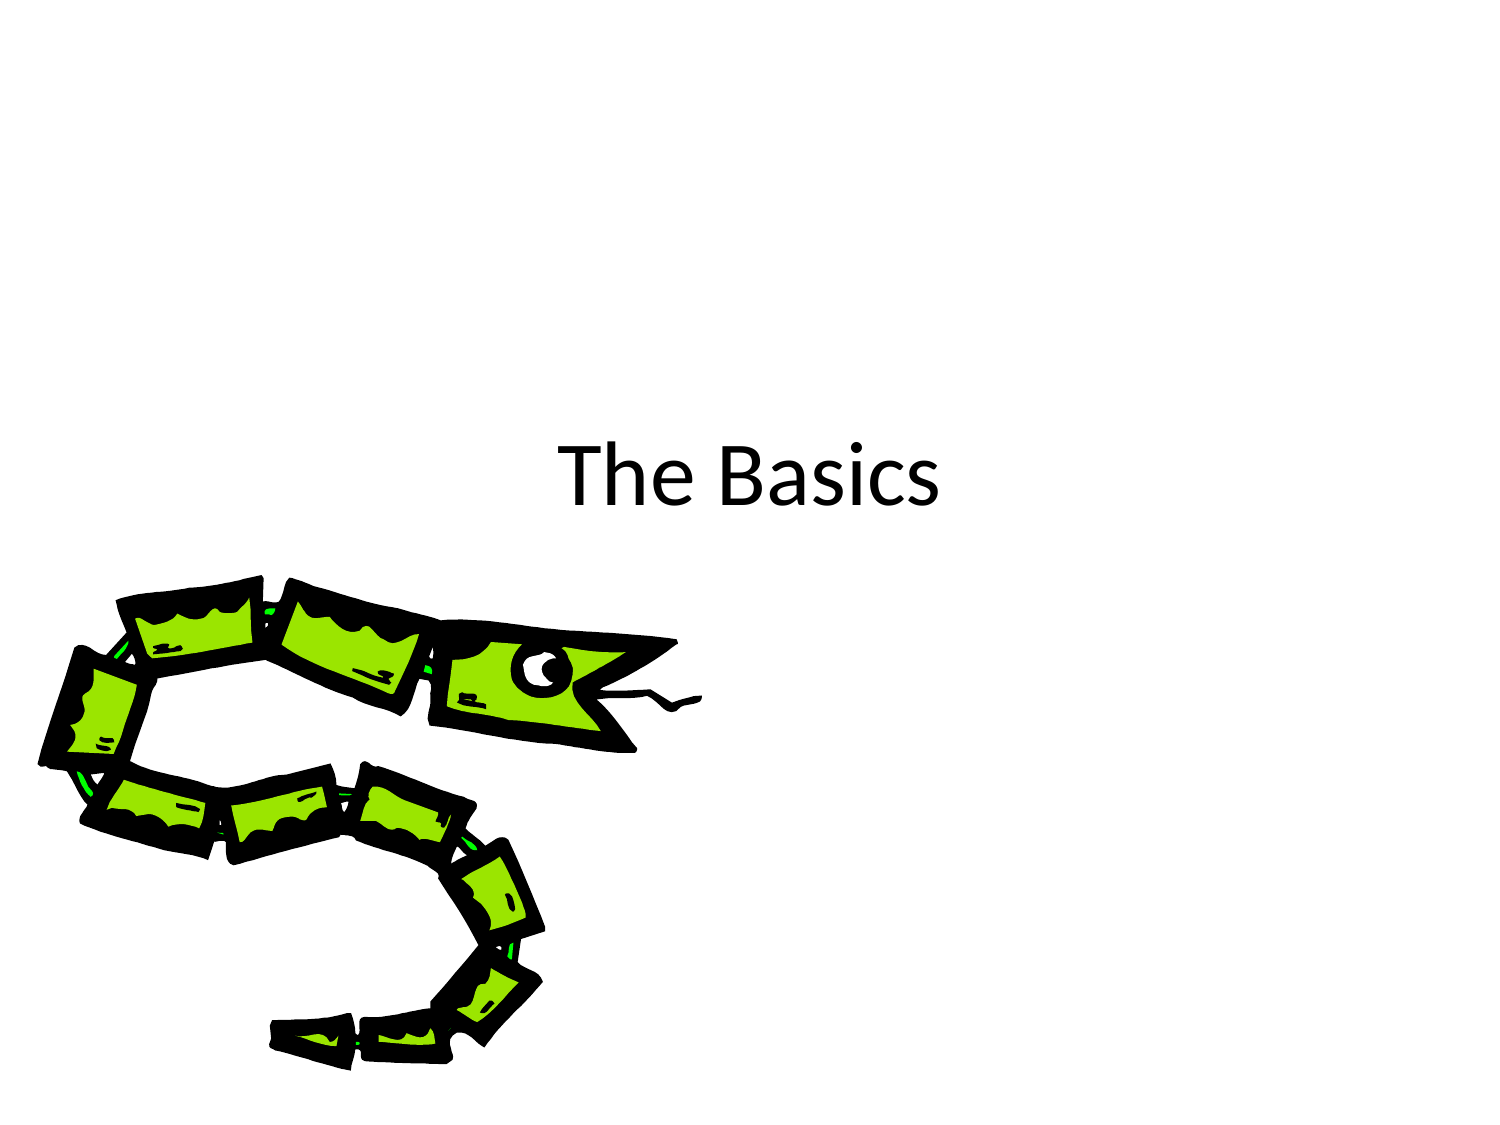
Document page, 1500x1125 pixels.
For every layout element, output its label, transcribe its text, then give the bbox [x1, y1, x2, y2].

picture [37, 574, 703, 1071]
title The Basics [112, 375, 1388, 563]
